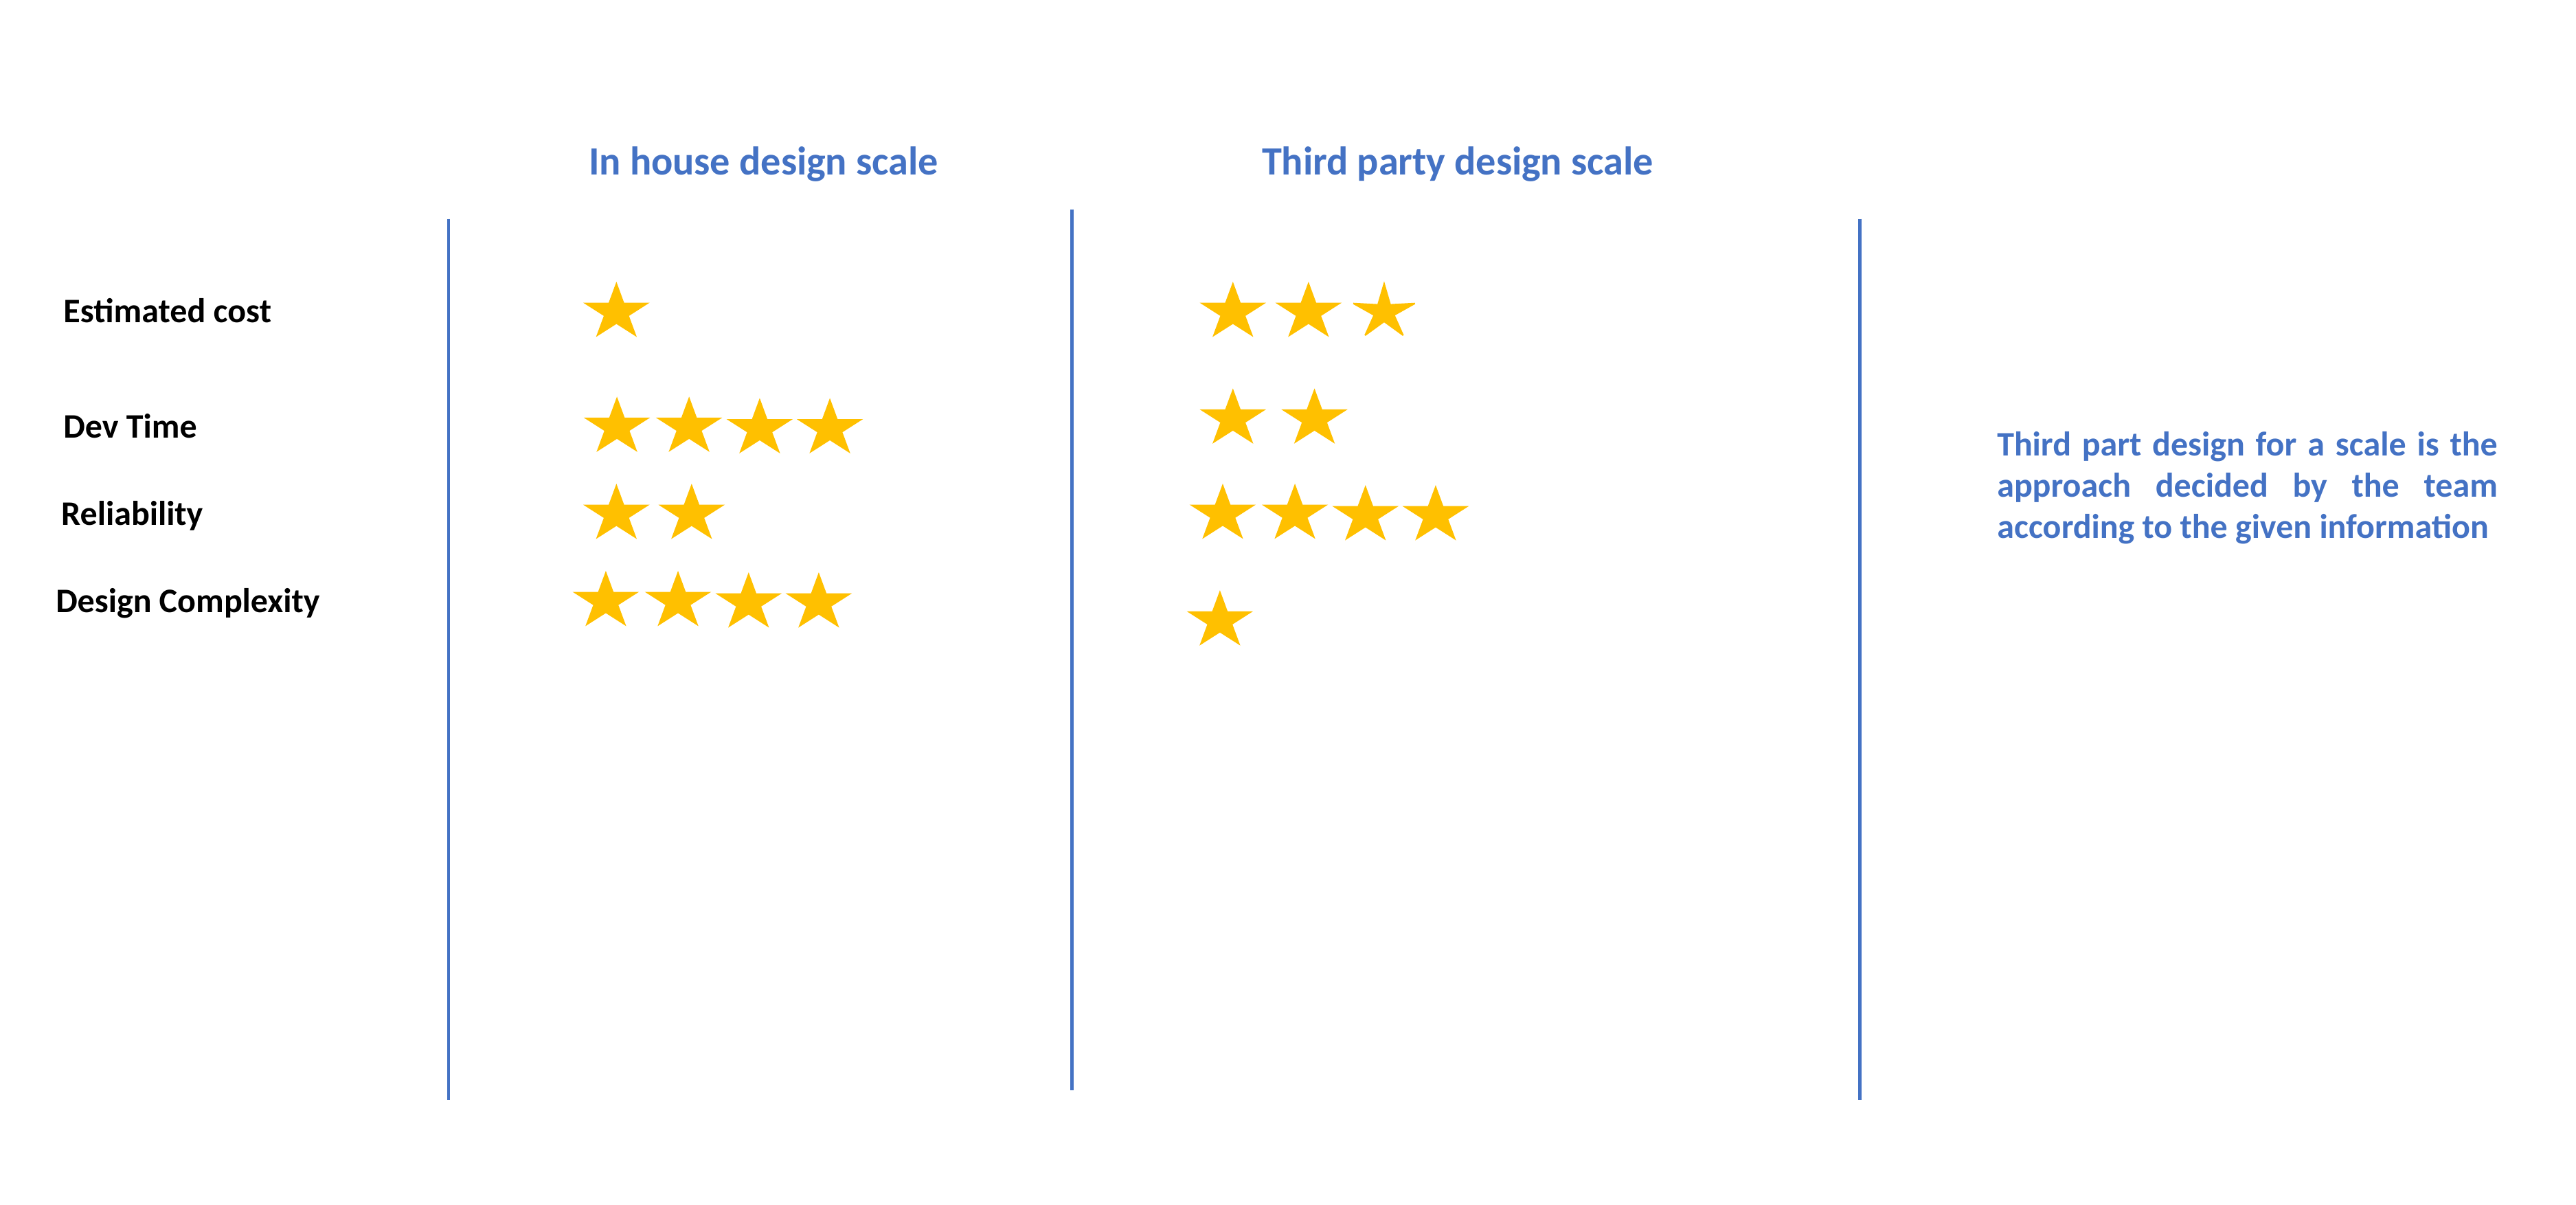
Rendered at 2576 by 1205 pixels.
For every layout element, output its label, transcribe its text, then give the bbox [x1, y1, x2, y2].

text_box Design Complexity [45, 572, 407, 624]
text_box Reliability [51, 486, 412, 537]
text_box [658, 484, 725, 539]
text_box [785, 572, 852, 628]
text_box [1353, 281, 1416, 336]
text_box [1186, 590, 1254, 646]
text_box [1261, 483, 1329, 539]
text_box [583, 282, 650, 337]
text_box Dev Time [53, 398, 414, 451]
text_box [583, 484, 650, 539]
text_box [726, 398, 793, 453]
text_box [655, 396, 723, 452]
text_box [1275, 282, 1342, 337]
text_box [715, 572, 782, 628]
text_box [644, 570, 712, 627]
text_box [1402, 485, 1469, 541]
text_box [1281, 388, 1348, 444]
text_box Third party design scale [1233, 129, 1682, 188]
text_box [1199, 282, 1267, 337]
text_box In house design scale [563, 129, 964, 188]
text_box [583, 396, 651, 452]
text_box [572, 570, 640, 627]
text_box [796, 398, 863, 453]
text_box Third part design for a scale is the approach decided by the team according to the given information [1987, 416, 2509, 550]
text_box [1189, 483, 1256, 539]
text_box [1332, 485, 1399, 541]
text_box Estimated cost [53, 283, 414, 335]
text_box [1199, 388, 1267, 444]
